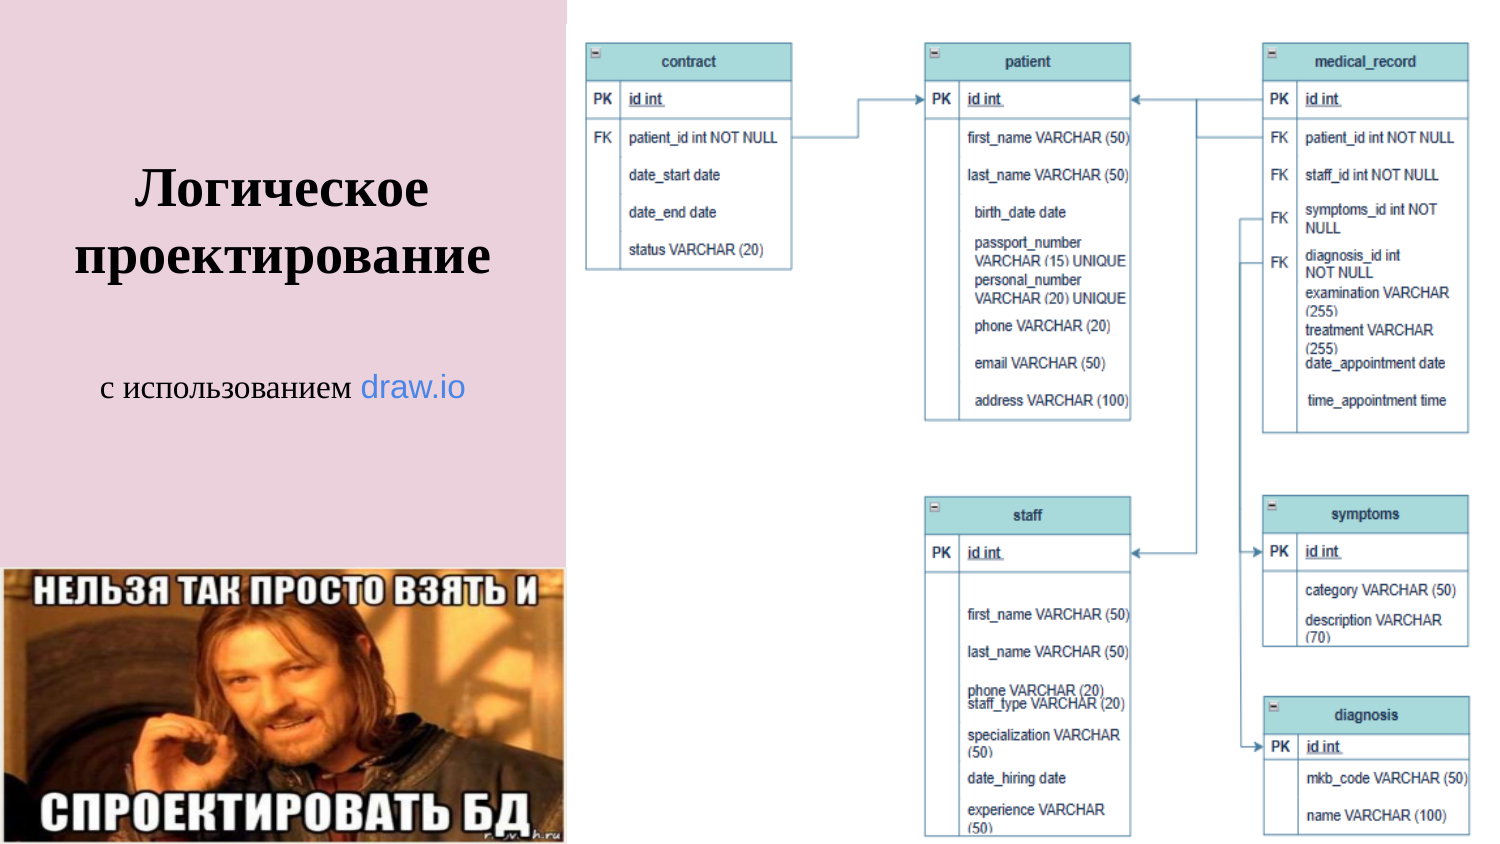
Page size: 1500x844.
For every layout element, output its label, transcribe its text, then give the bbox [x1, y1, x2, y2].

text_box Логическое проектирование с использованием draw.io [0, 0, 566, 565]
picture [0, 24, 1476, 844]
